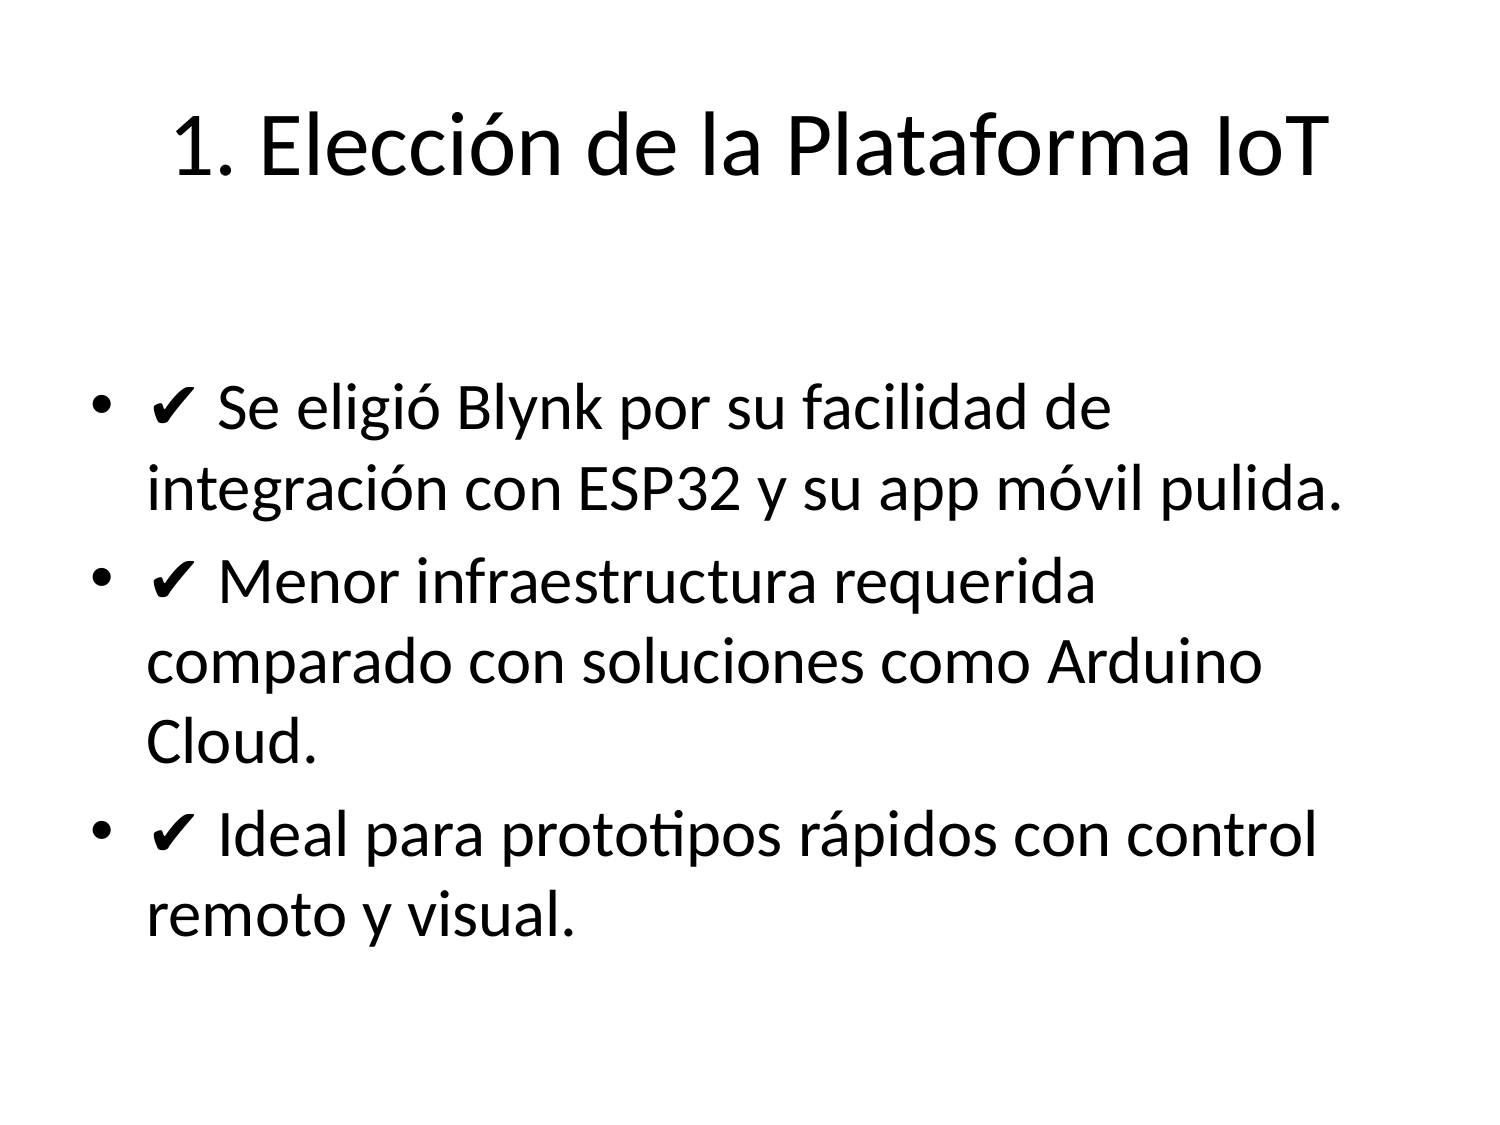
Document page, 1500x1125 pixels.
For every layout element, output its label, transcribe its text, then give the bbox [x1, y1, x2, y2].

list ✔ Se eligió Blynk por su facilidad de integración con ESP32 y su app móvil pulida. ✔ Menor infraestructura requerida comparado con soluciones como Arduino Cloud. ✔ Ideal para prototipos rápidos con control remoto y visual. [75, 262, 1425, 1005]
title 1. Elección de la Plataforma IoT [75, 45, 1425, 233]
